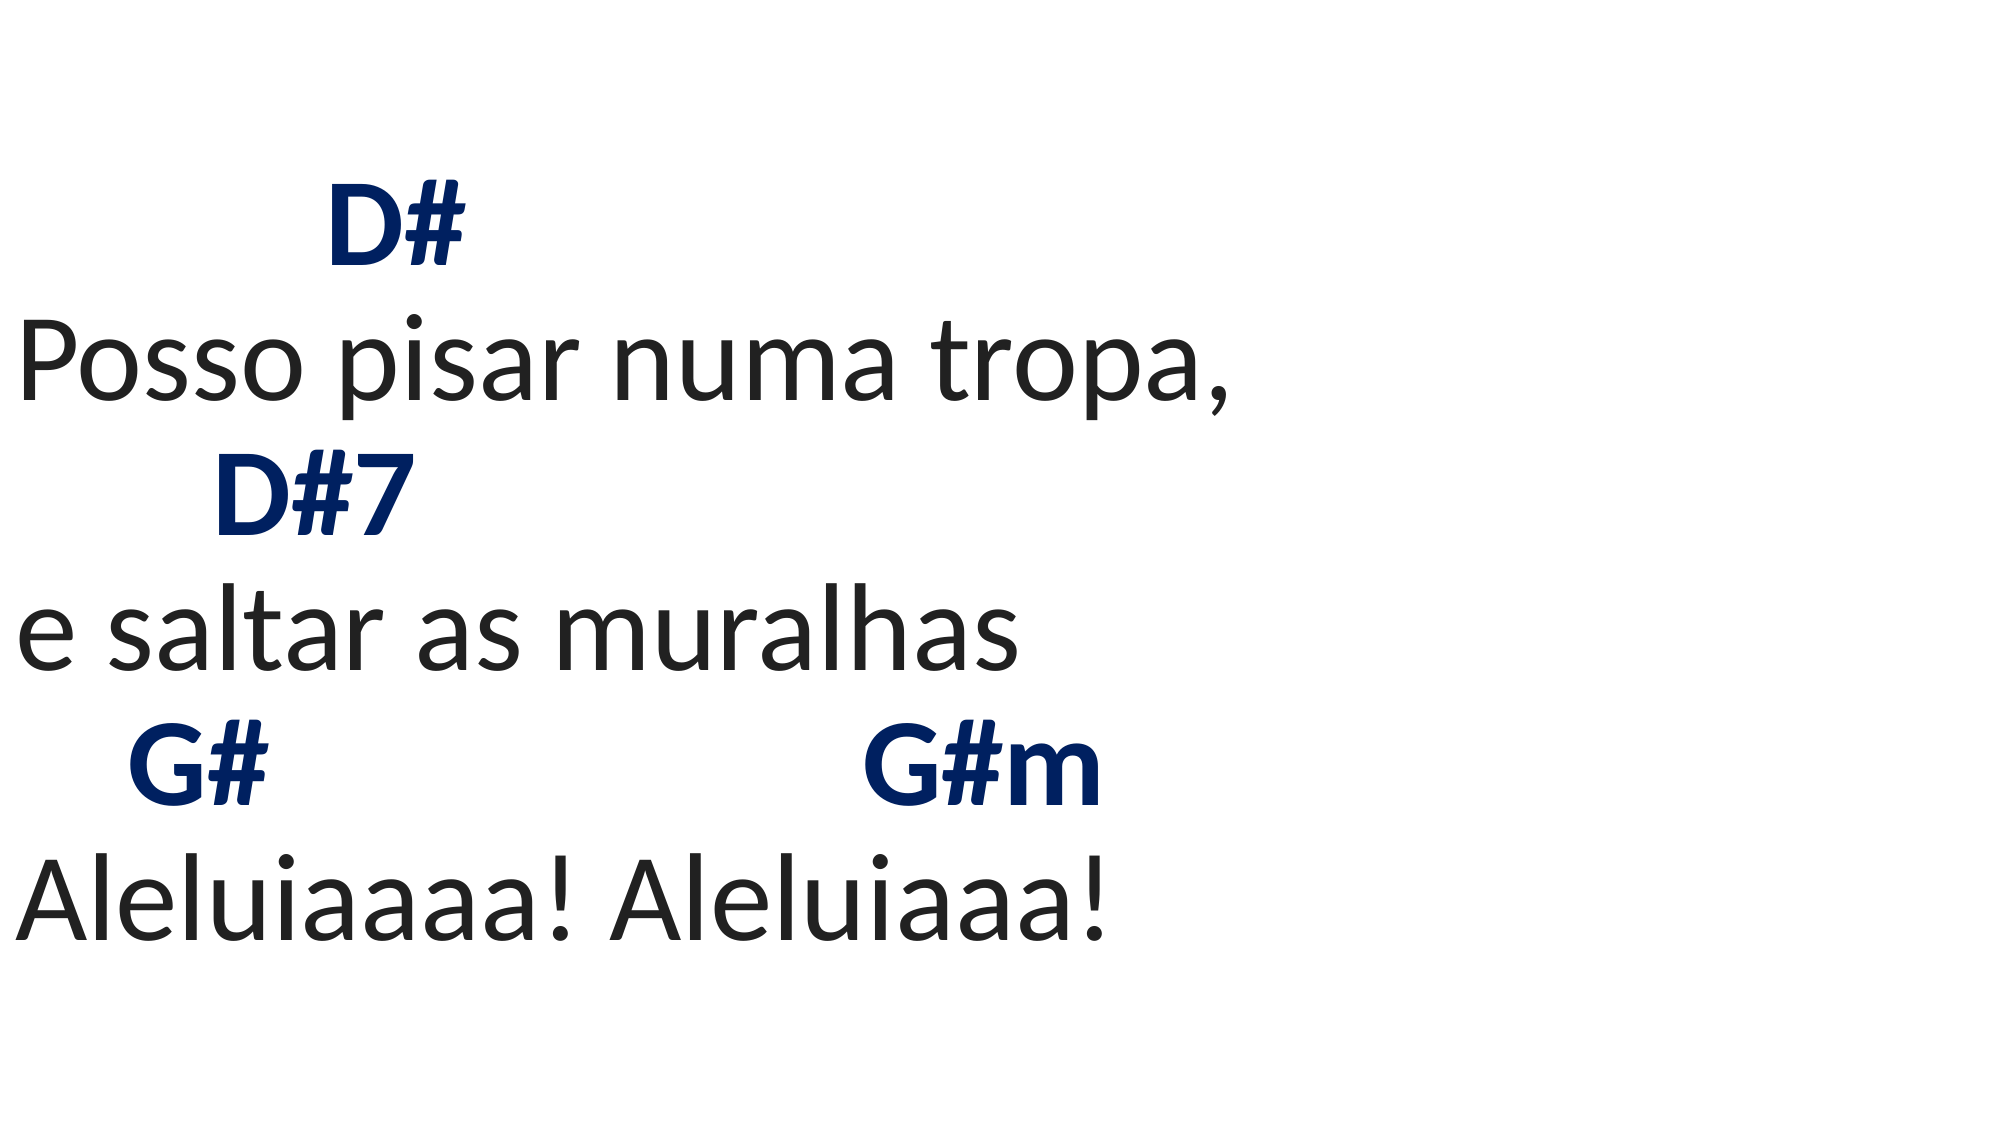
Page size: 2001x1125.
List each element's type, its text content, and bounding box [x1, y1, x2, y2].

title D# Posso pisar numa tropa, D#7 e saltar as muralhas G# G#m Aleluiaaaa! Aleluiaaa! [0, 0, 2000, 1125]
